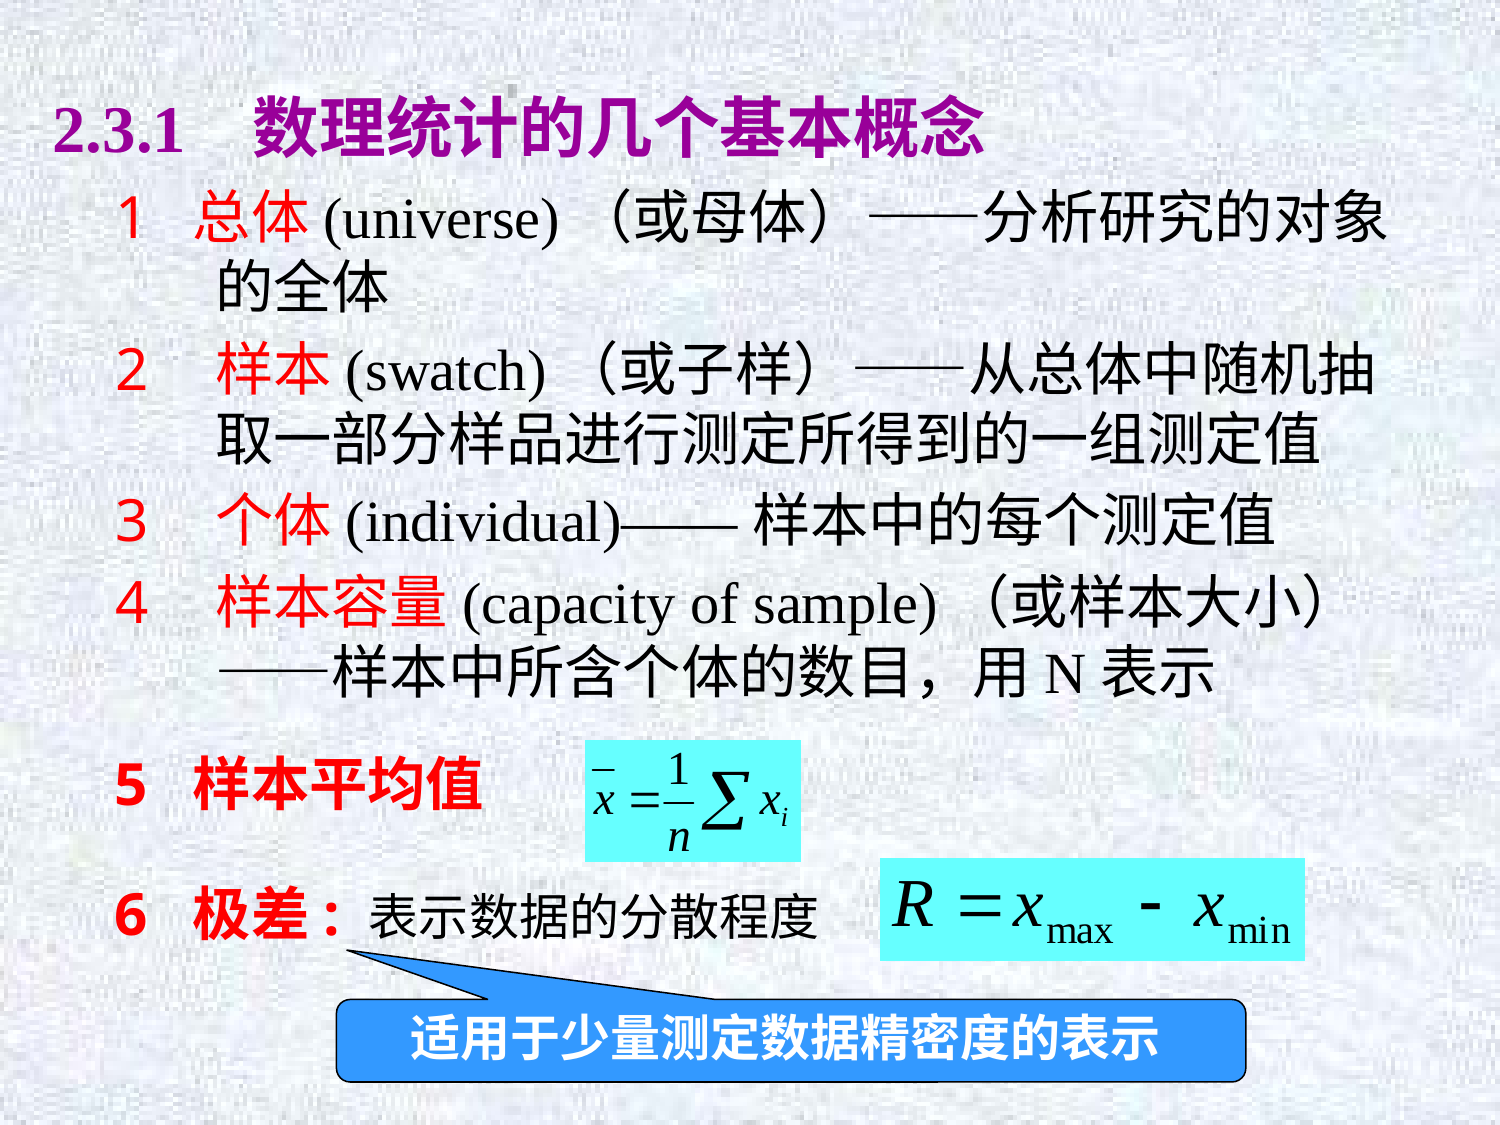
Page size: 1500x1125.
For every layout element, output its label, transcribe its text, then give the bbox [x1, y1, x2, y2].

subtitle 1 总体(universe)（或母体）——分析研究的对象的全体 样本(swatch)（或子样）——从总体中随机抽取一部分样品进行测定所得到的一组测定值 个体(individual)——样本中的每个测定值 样本容量(capacity of sample)（或样本大小）——样本中所含个体的数目，用N表示 [100, 172, 1426, 998]
picture [0, 0, 1500, 1125]
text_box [100, 857, 1306, 1083]
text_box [100, 739, 802, 856]
title 2.3.1 数理统计的几个基本概念 [37, 62, 1438, 189]
